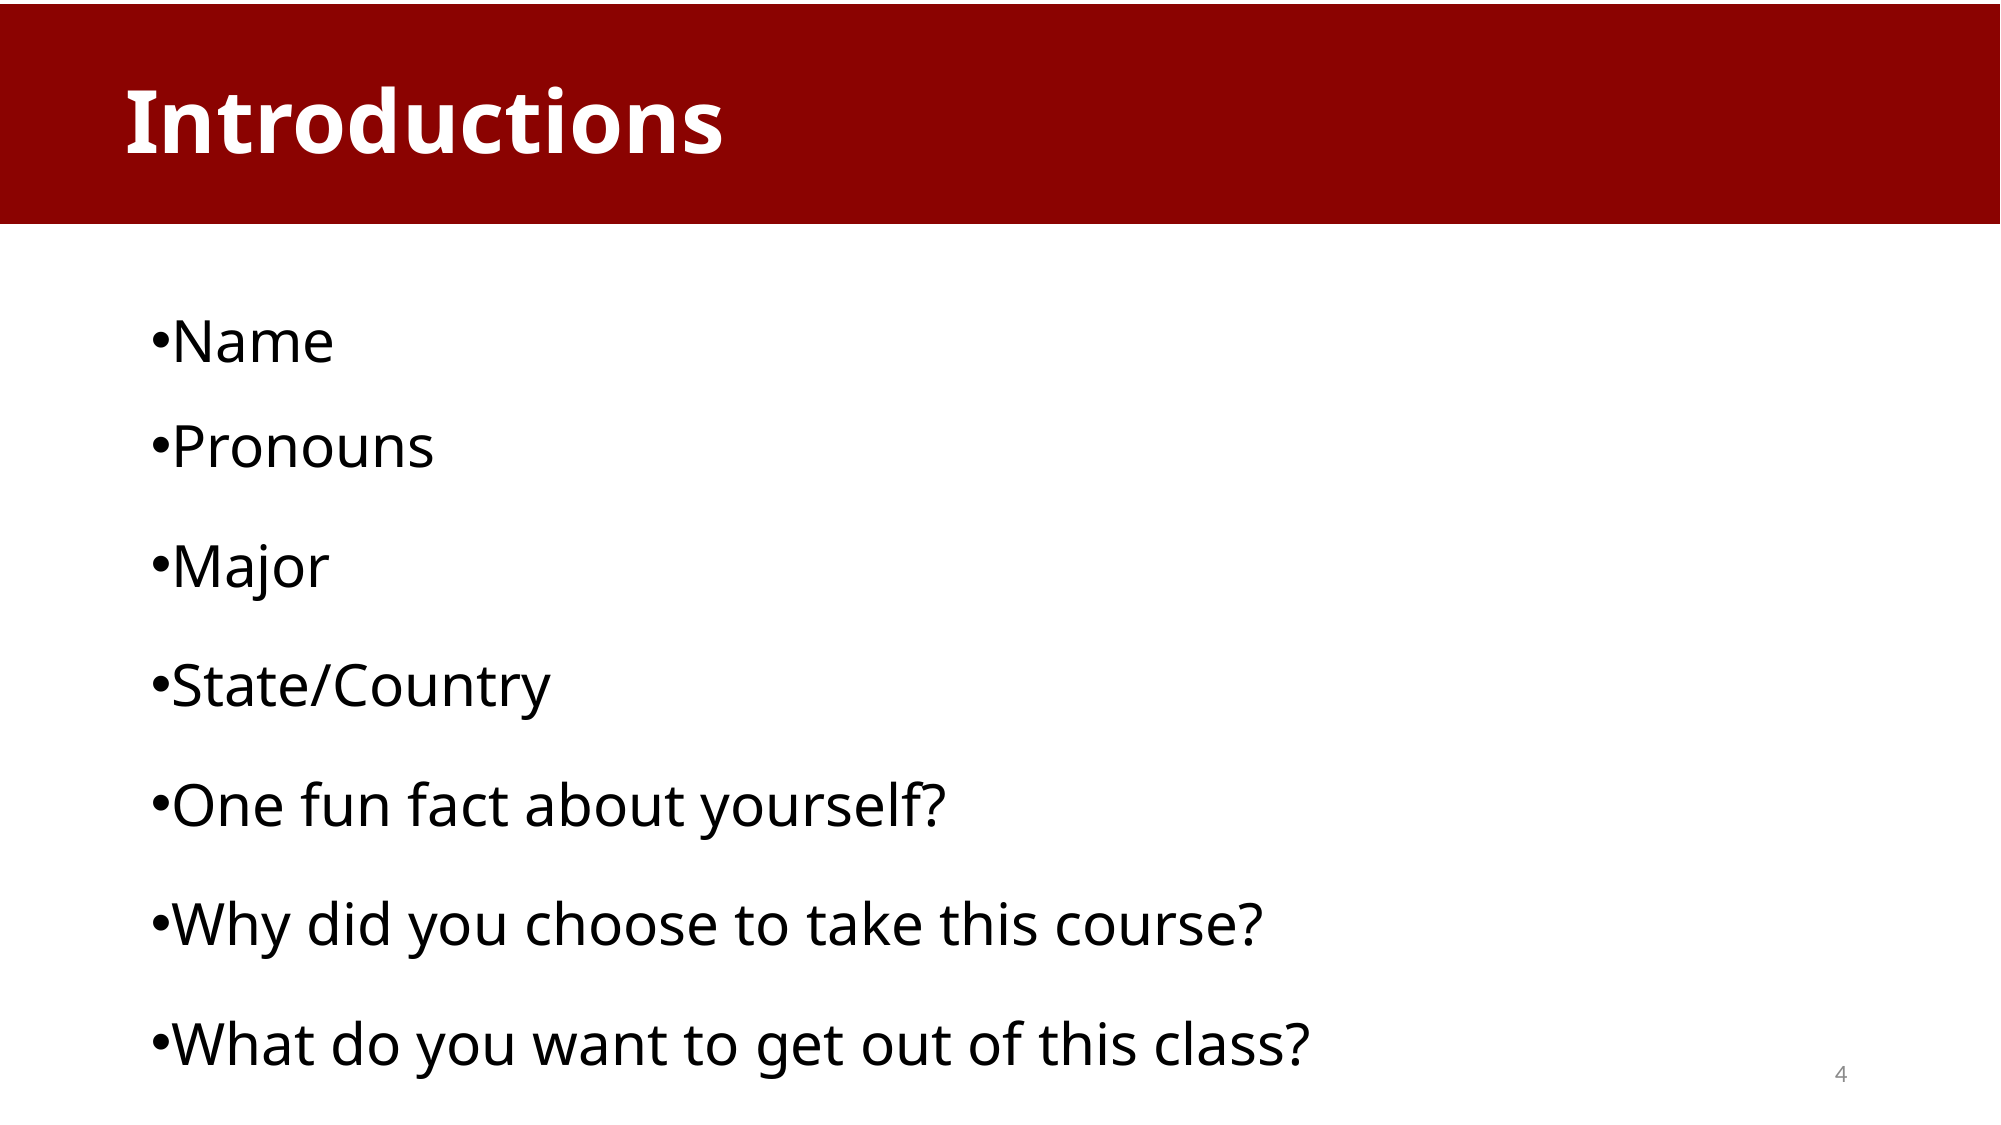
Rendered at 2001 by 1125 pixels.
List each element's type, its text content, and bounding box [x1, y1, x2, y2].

slide_number 4 [1412, 1042, 1863, 1103]
text_box Name Pronouns Major State/Country One fun fact about yourself? Why did you choose to take this course? What do you want to get out of this class? [136, 261, 1746, 1085]
text_box [0, 4, 2000, 224]
title Introductions [109, 16, 1835, 235]
